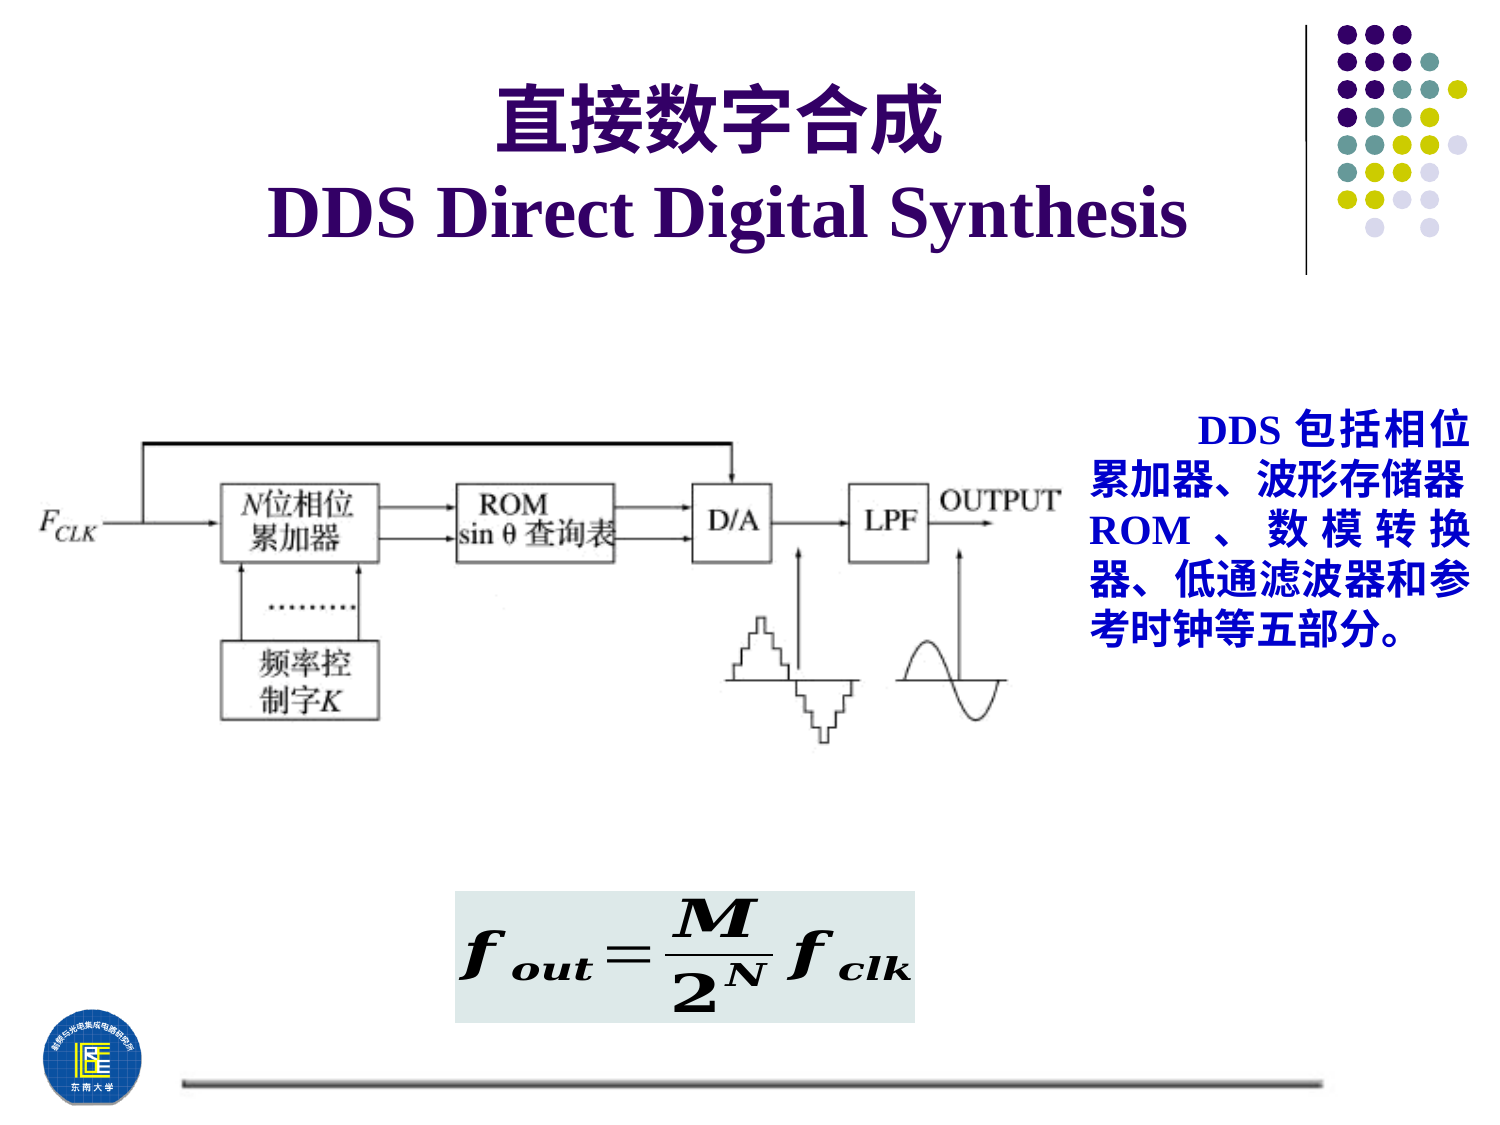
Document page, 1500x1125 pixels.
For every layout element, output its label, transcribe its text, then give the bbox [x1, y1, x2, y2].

picture [171, 1058, 1353, 1111]
picture [34, 999, 148, 1113]
text_box 直接数字合成 DDS Direct Digital Synthesis [27, 65, 1428, 260]
text_box DDS包括相位累加器、波形存储器ROM、数模转换器、低通滤波器和参考时钟等五部分。 [1077, 395, 1486, 661]
picture [24, 394, 1075, 762]
